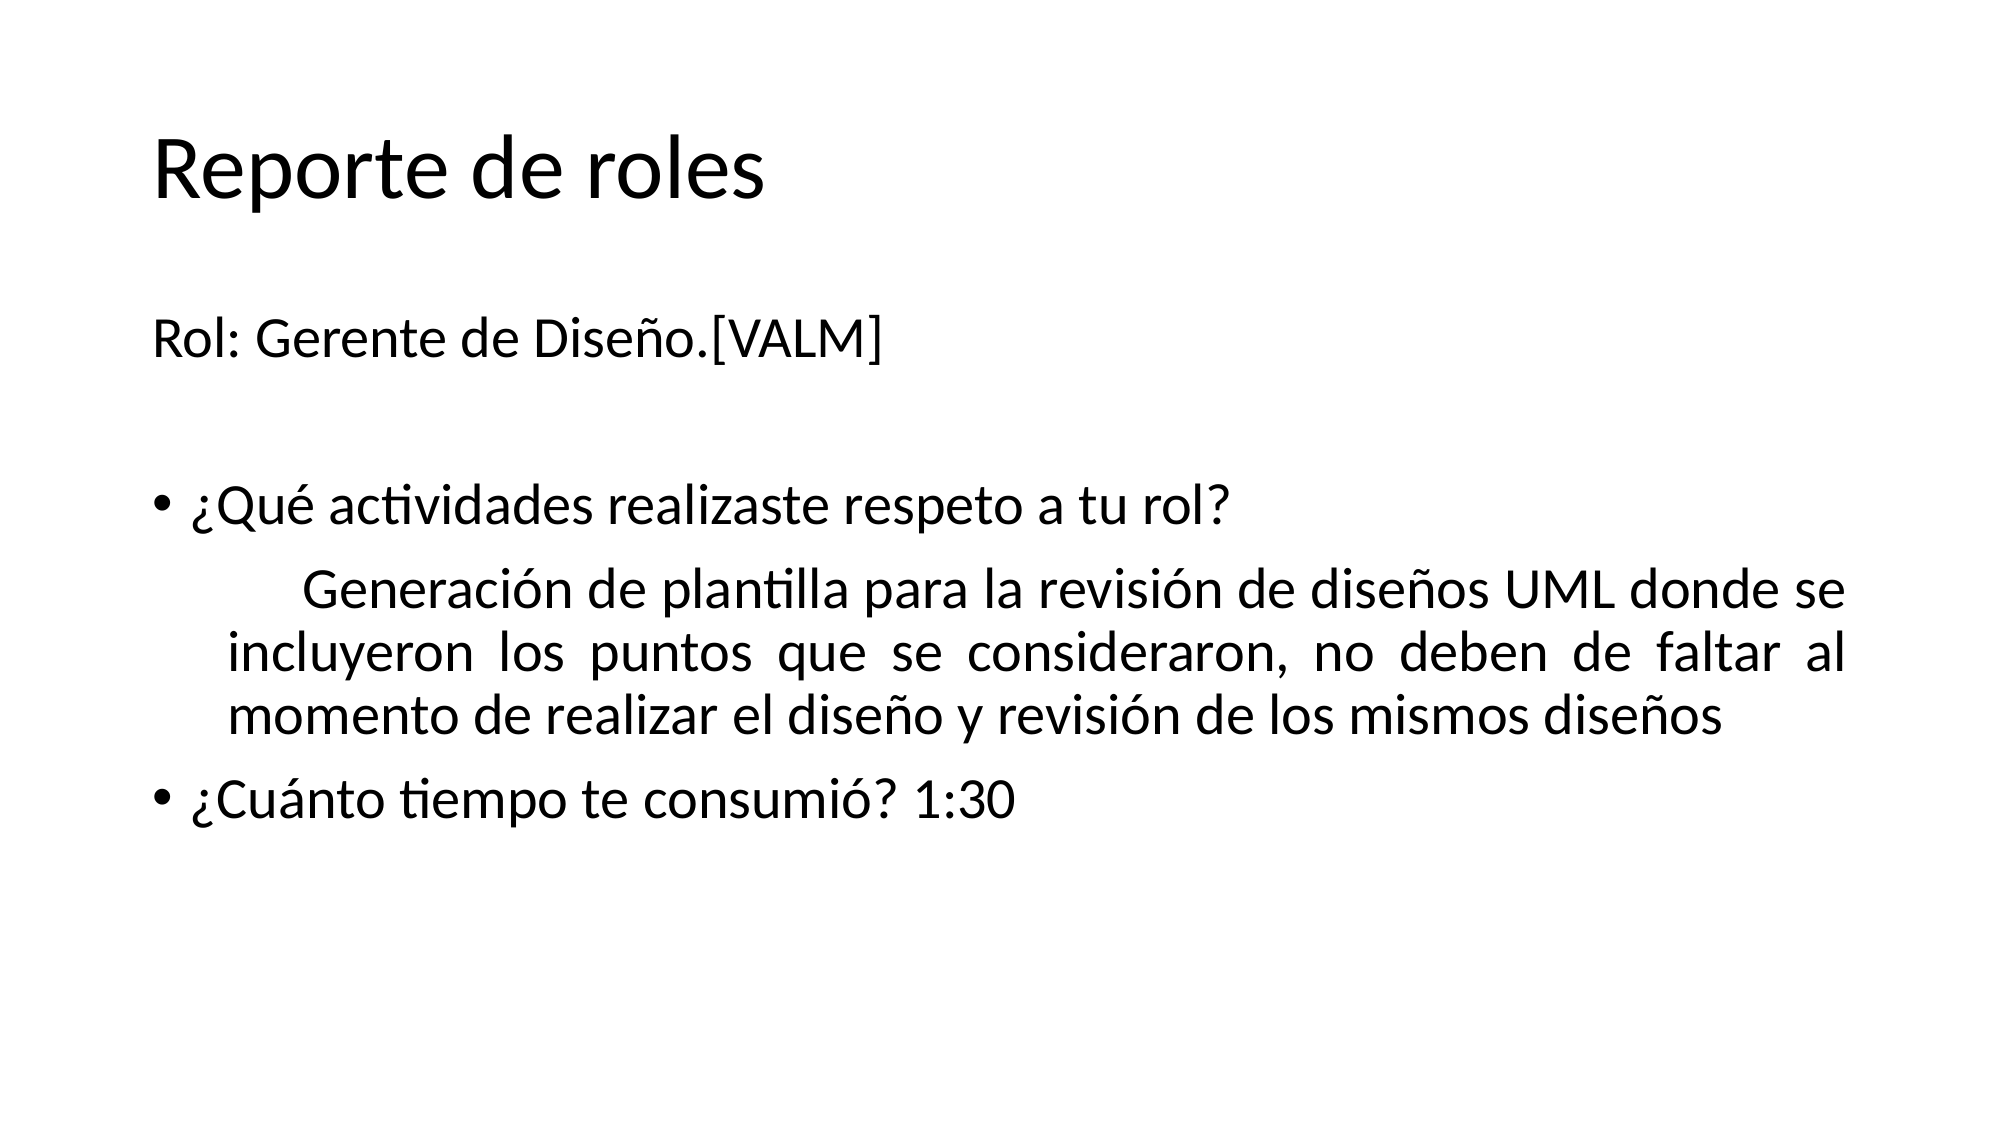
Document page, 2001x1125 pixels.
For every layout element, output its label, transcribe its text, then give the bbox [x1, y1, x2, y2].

title Reporte de roles [137, 59, 1863, 278]
list Rol: Gerente de Diseño.[VALM] ¿Qué actividades realizaste respeto a tu rol? Generación de plantilla para la revisión de diseños UML donde se incluyeron los puntos que se consideraron, no deben de faltar al momento de realizar el diseño y revisión de los mismos diseños ¿Cuánto tiempo te consumió? 1:30 [137, 299, 1863, 1014]
